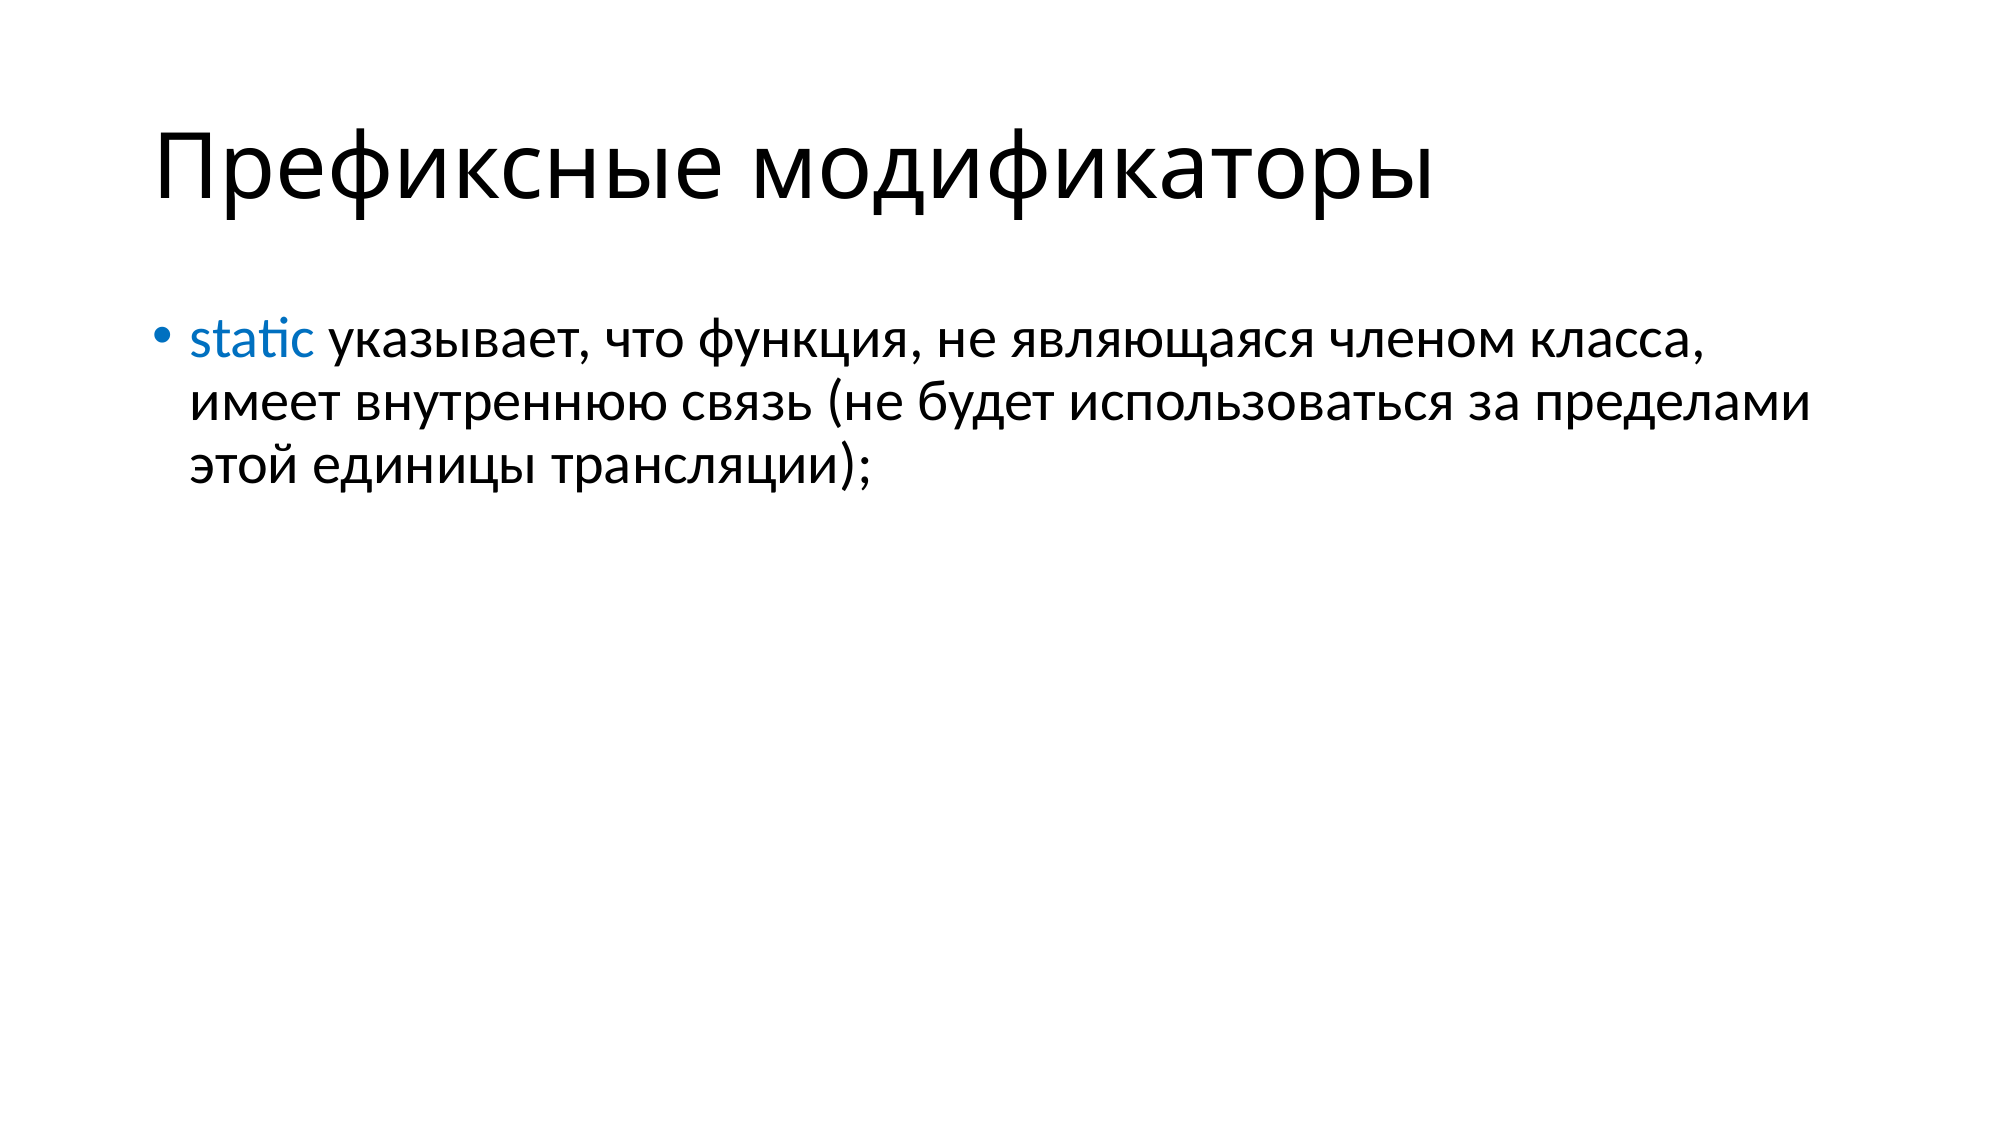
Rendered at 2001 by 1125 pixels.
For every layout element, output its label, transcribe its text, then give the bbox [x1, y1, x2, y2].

title Префиксные модификаторы [137, 59, 1863, 278]
list static указывает, что функция, не являющаяся членом класса, имеет внутреннюю связь (не будет использоваться за пределами этой единицы трансляции); [137, 299, 1863, 1014]
